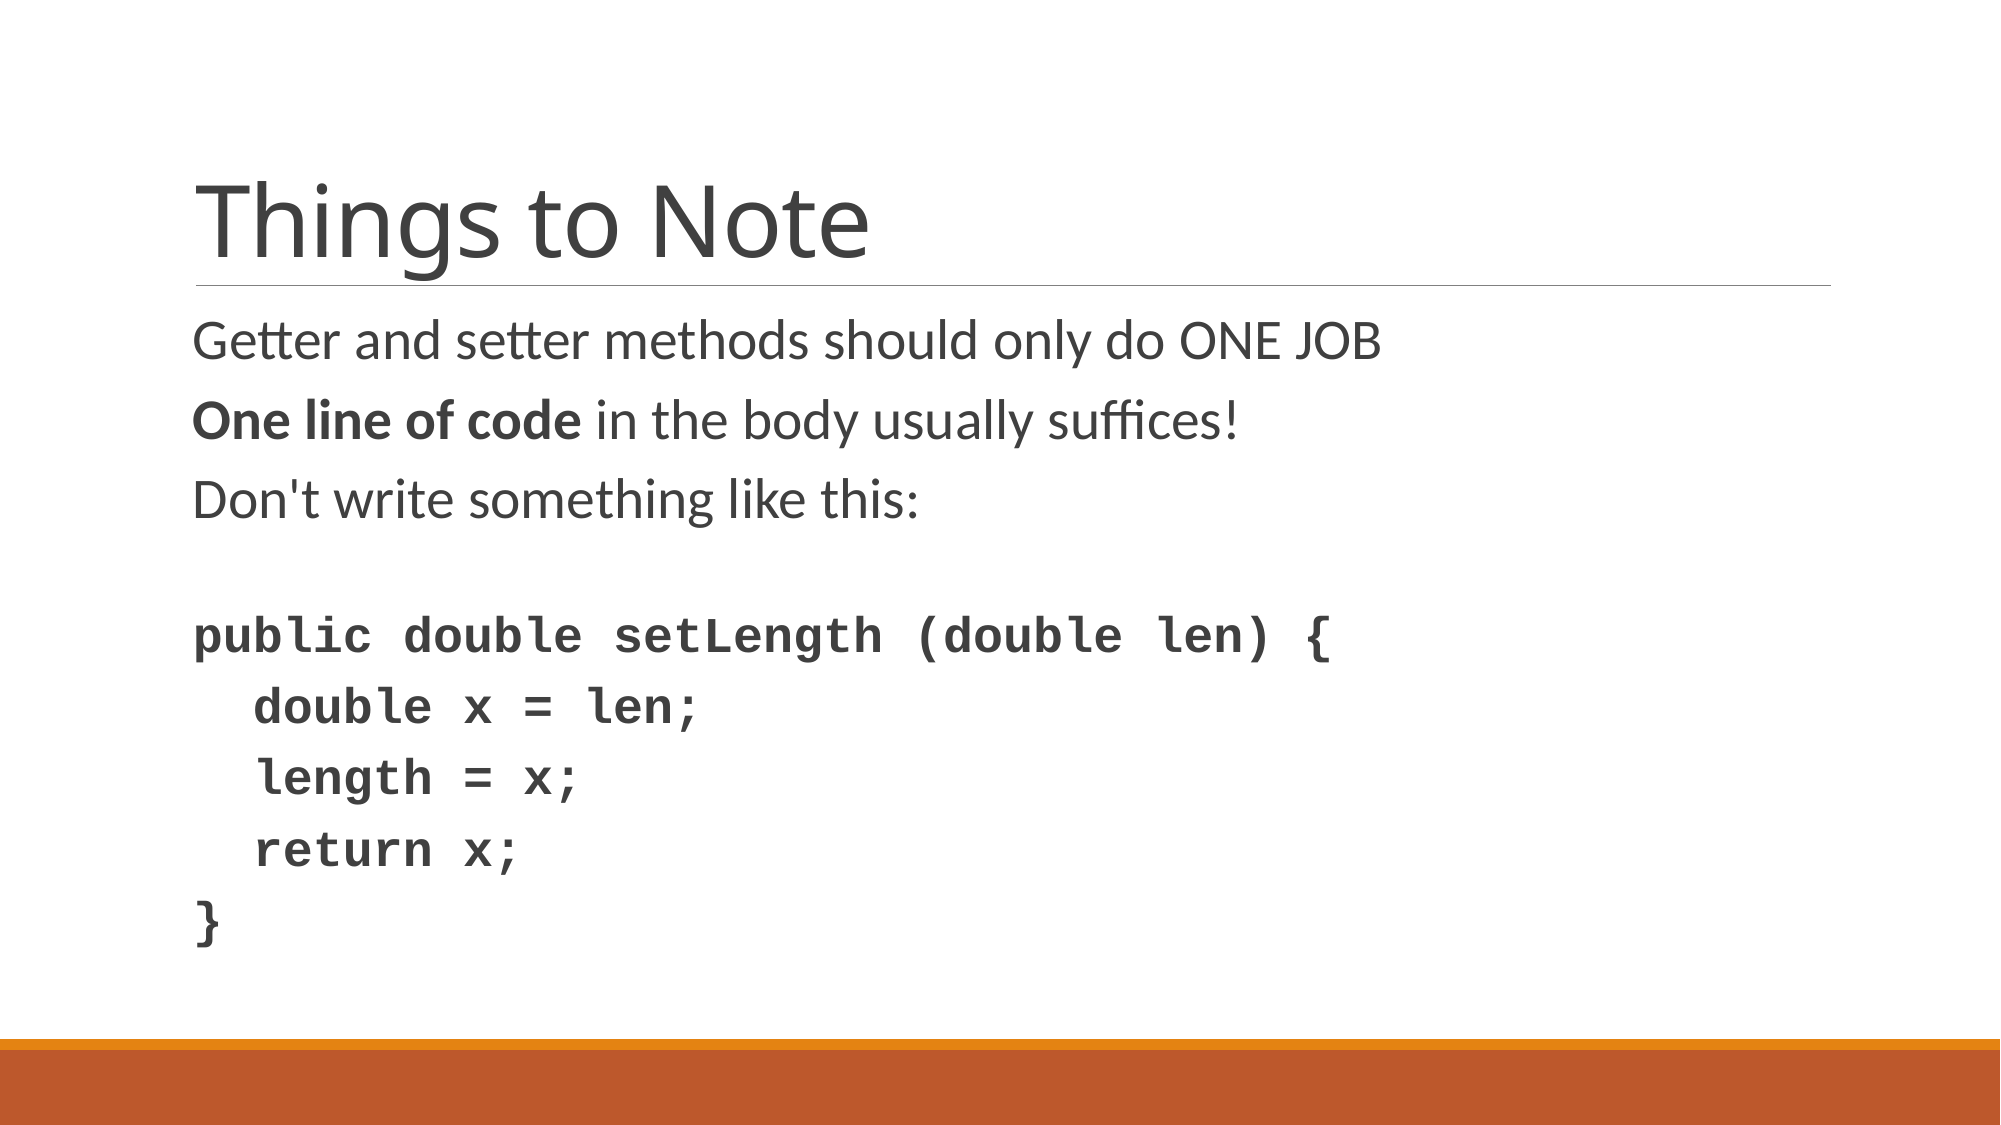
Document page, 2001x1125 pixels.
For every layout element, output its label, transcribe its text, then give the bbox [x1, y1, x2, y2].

title Things to Note [180, 47, 1830, 285]
list Getter and setter methods should only do ONE JOB One line of code in the body usually suffices! Don't write something like this: public double setLength (double len) { double x = len; length = x; return x; } [180, 302, 1830, 963]
